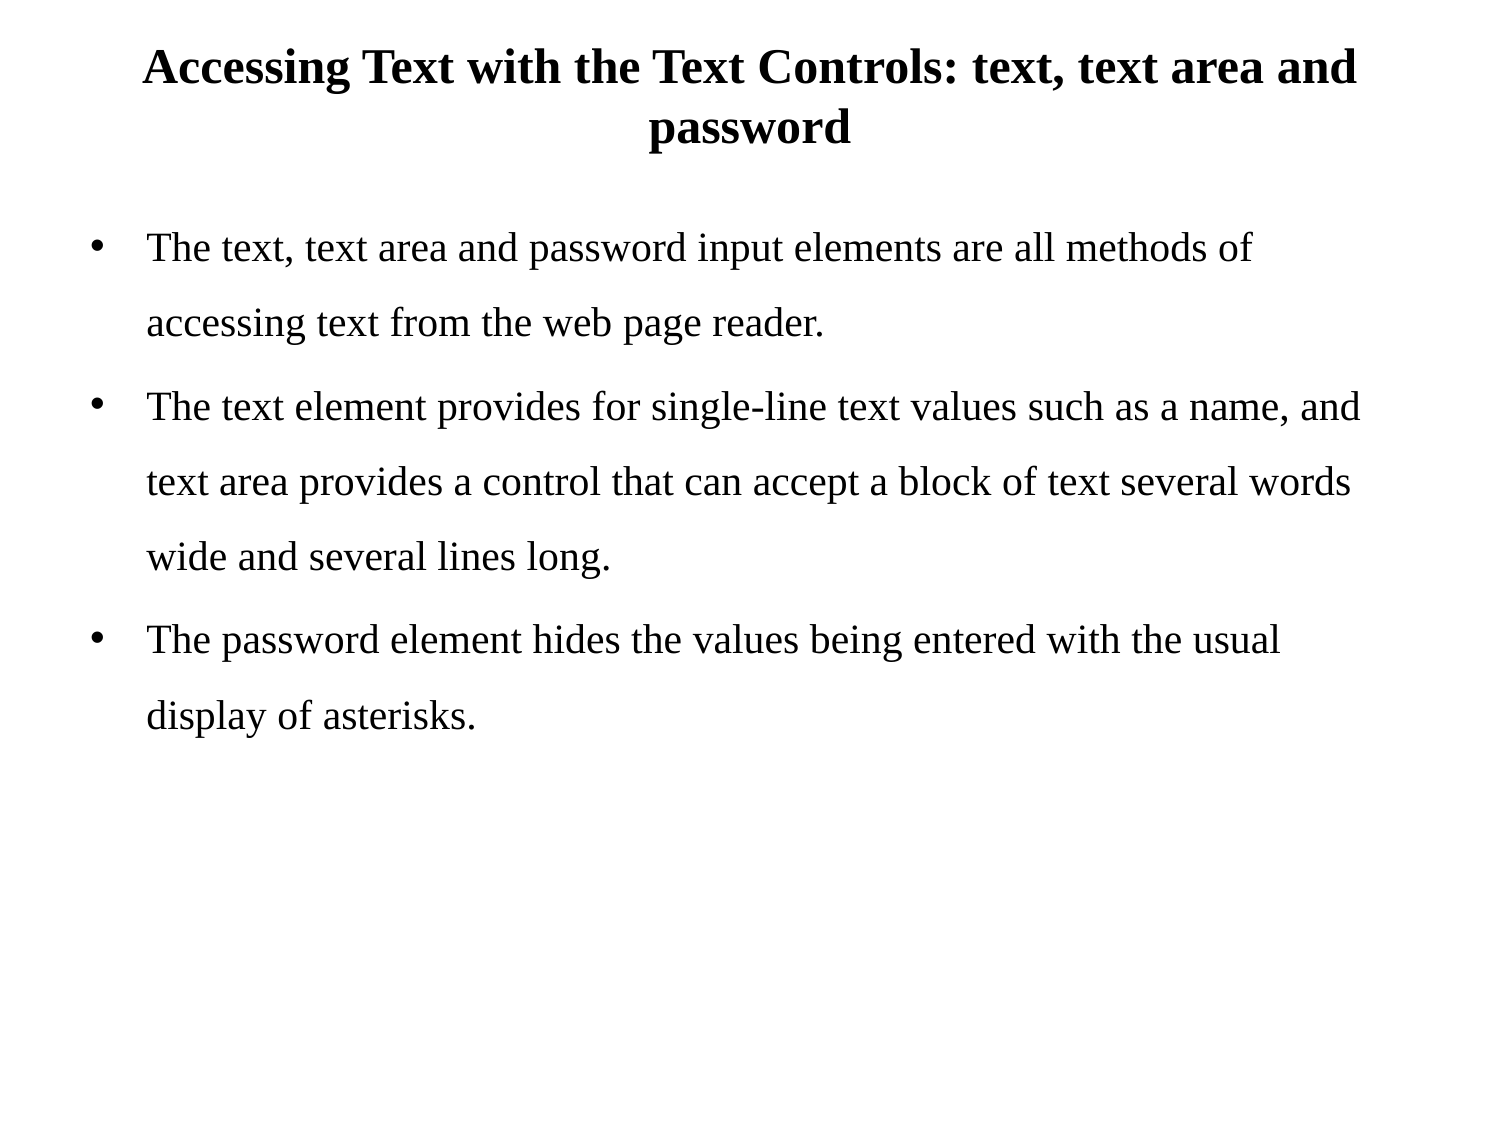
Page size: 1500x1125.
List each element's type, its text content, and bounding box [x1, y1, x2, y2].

list The text, text area and password input elements are all methods of accessing text from the web page reader. The text element provides for single-line text values such as a name, and text area provides a control that can accept a block of text several words wide and several lines long. The password element hides the values being entered with the usual display of asterisks. [75, 187, 1425, 1075]
title Accessing Text with the Text Controls: text, text area and password [75, 0, 1425, 187]
